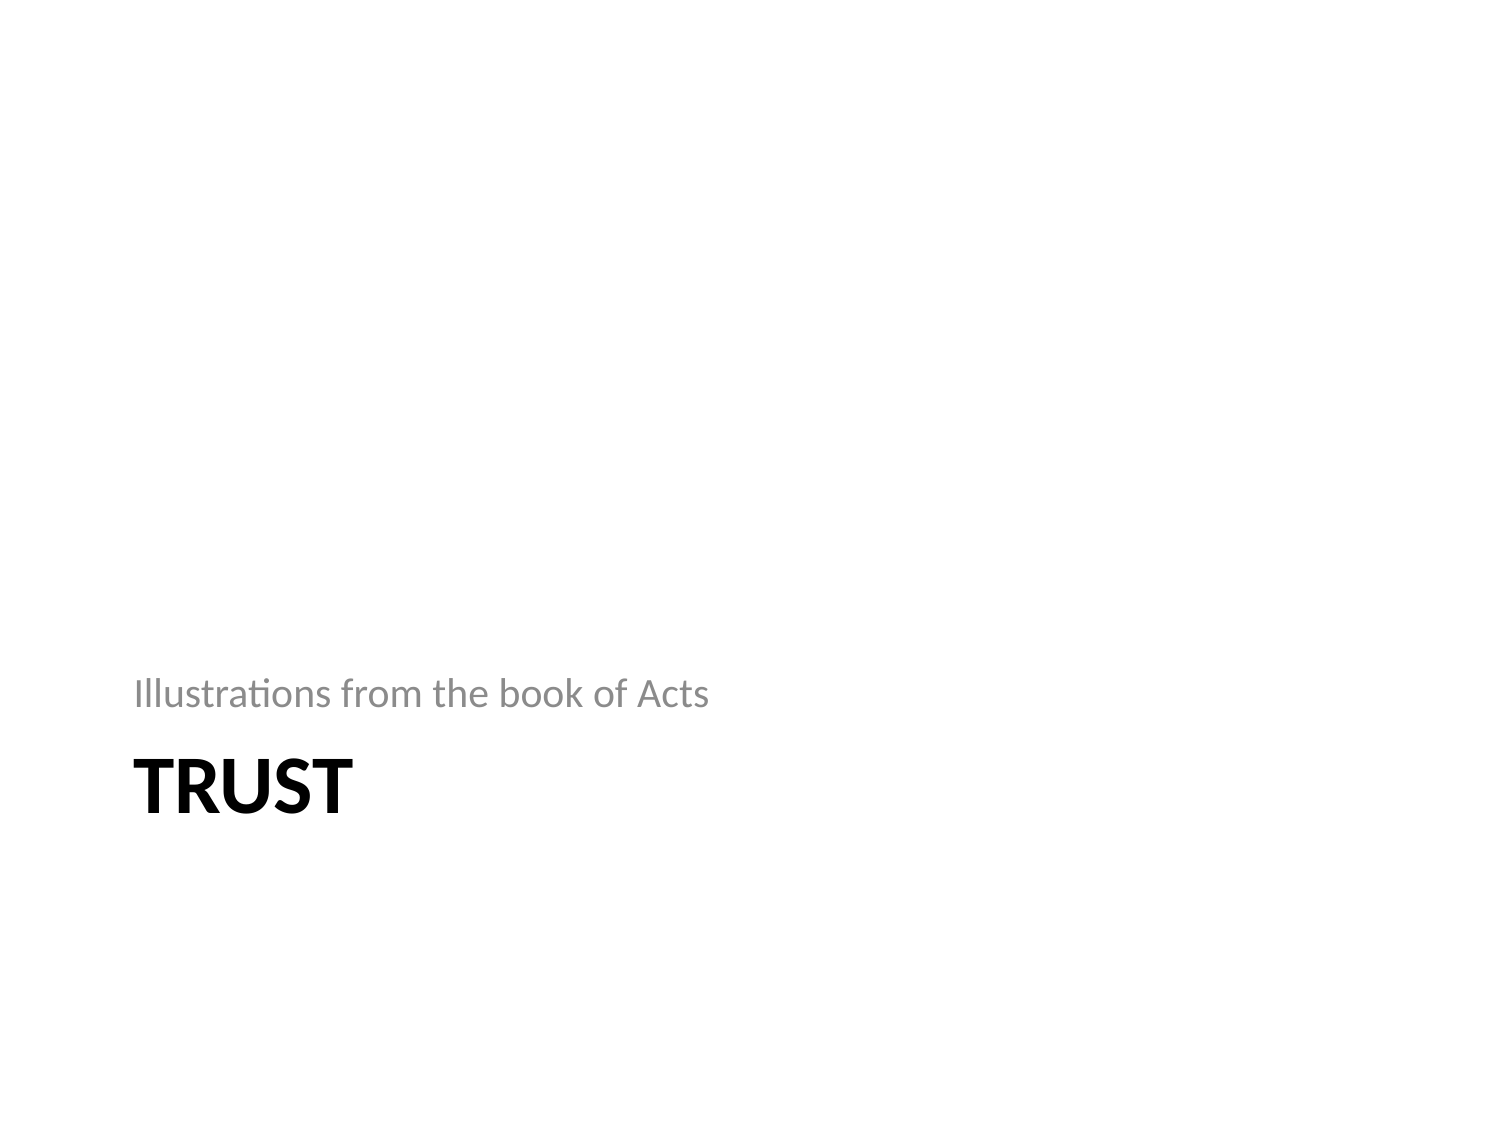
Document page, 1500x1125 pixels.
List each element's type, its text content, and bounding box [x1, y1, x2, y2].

list Illustrations from the book of Acts [118, 476, 1394, 723]
title Trust [118, 723, 1394, 947]
